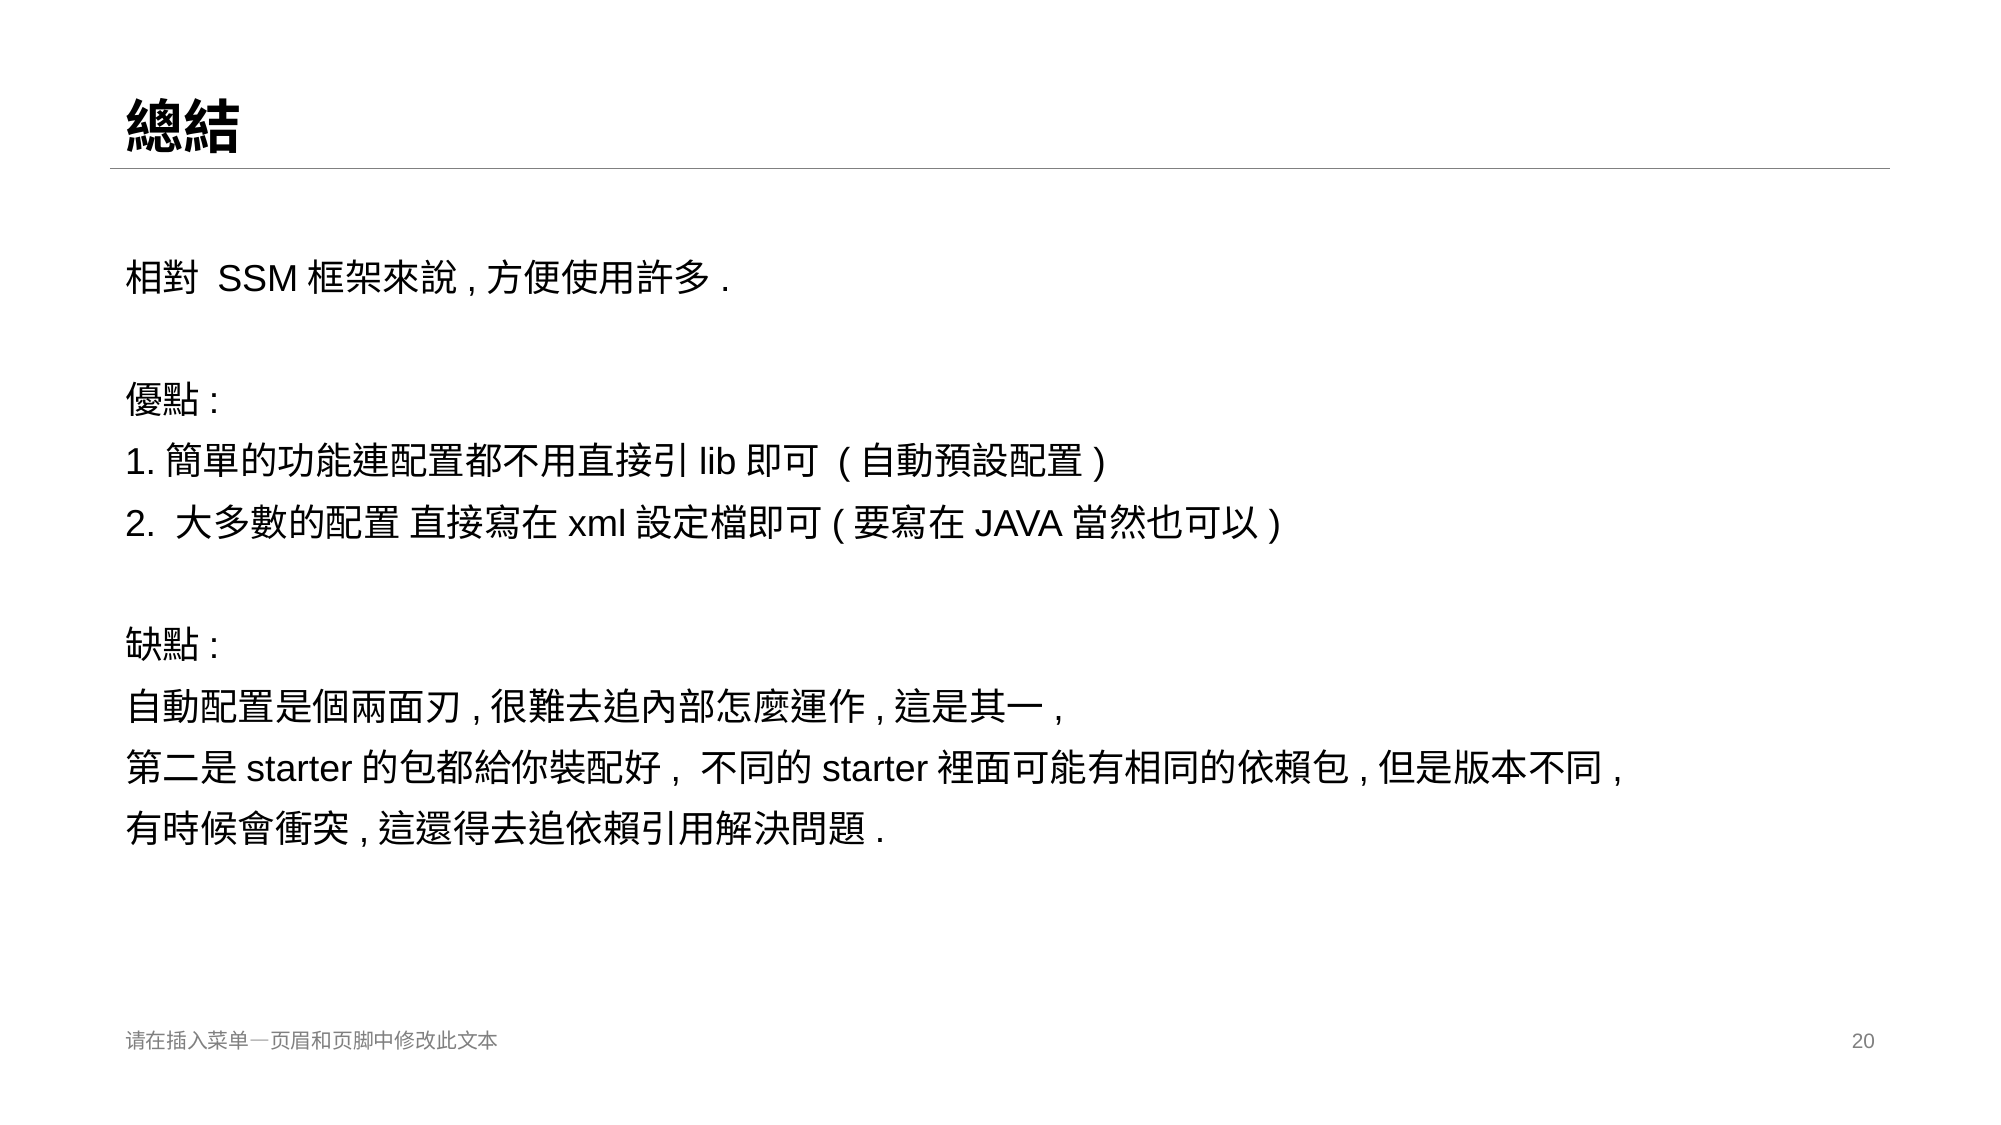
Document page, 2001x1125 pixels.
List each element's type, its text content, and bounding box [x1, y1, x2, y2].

footer 请在插入菜单—页眉和页脚中修改此文本 [109, 1023, 790, 1058]
title 總結 [109, 0, 1890, 169]
list 相對 SSM框架來說,方便使用許多. 優點: 1.簡單的功能連配置都不用直接引lib即可 (自動預設配置) 2. 大多數的配置 直接寫在xml設定檔即可(要寫在JAVA當然也可以) 缺點: 自動配置是個兩面刃,很難去追內部怎麼運作,這是其一, 第二是starter的包都給你裝配好, 不同的starter裡面可能有相同的依賴包,但是版本不同, 有時候會衝突,這還得去追依賴引用解決問題. [109, 185, 1890, 1007]
slide_number 20 [1412, 1023, 1890, 1058]
